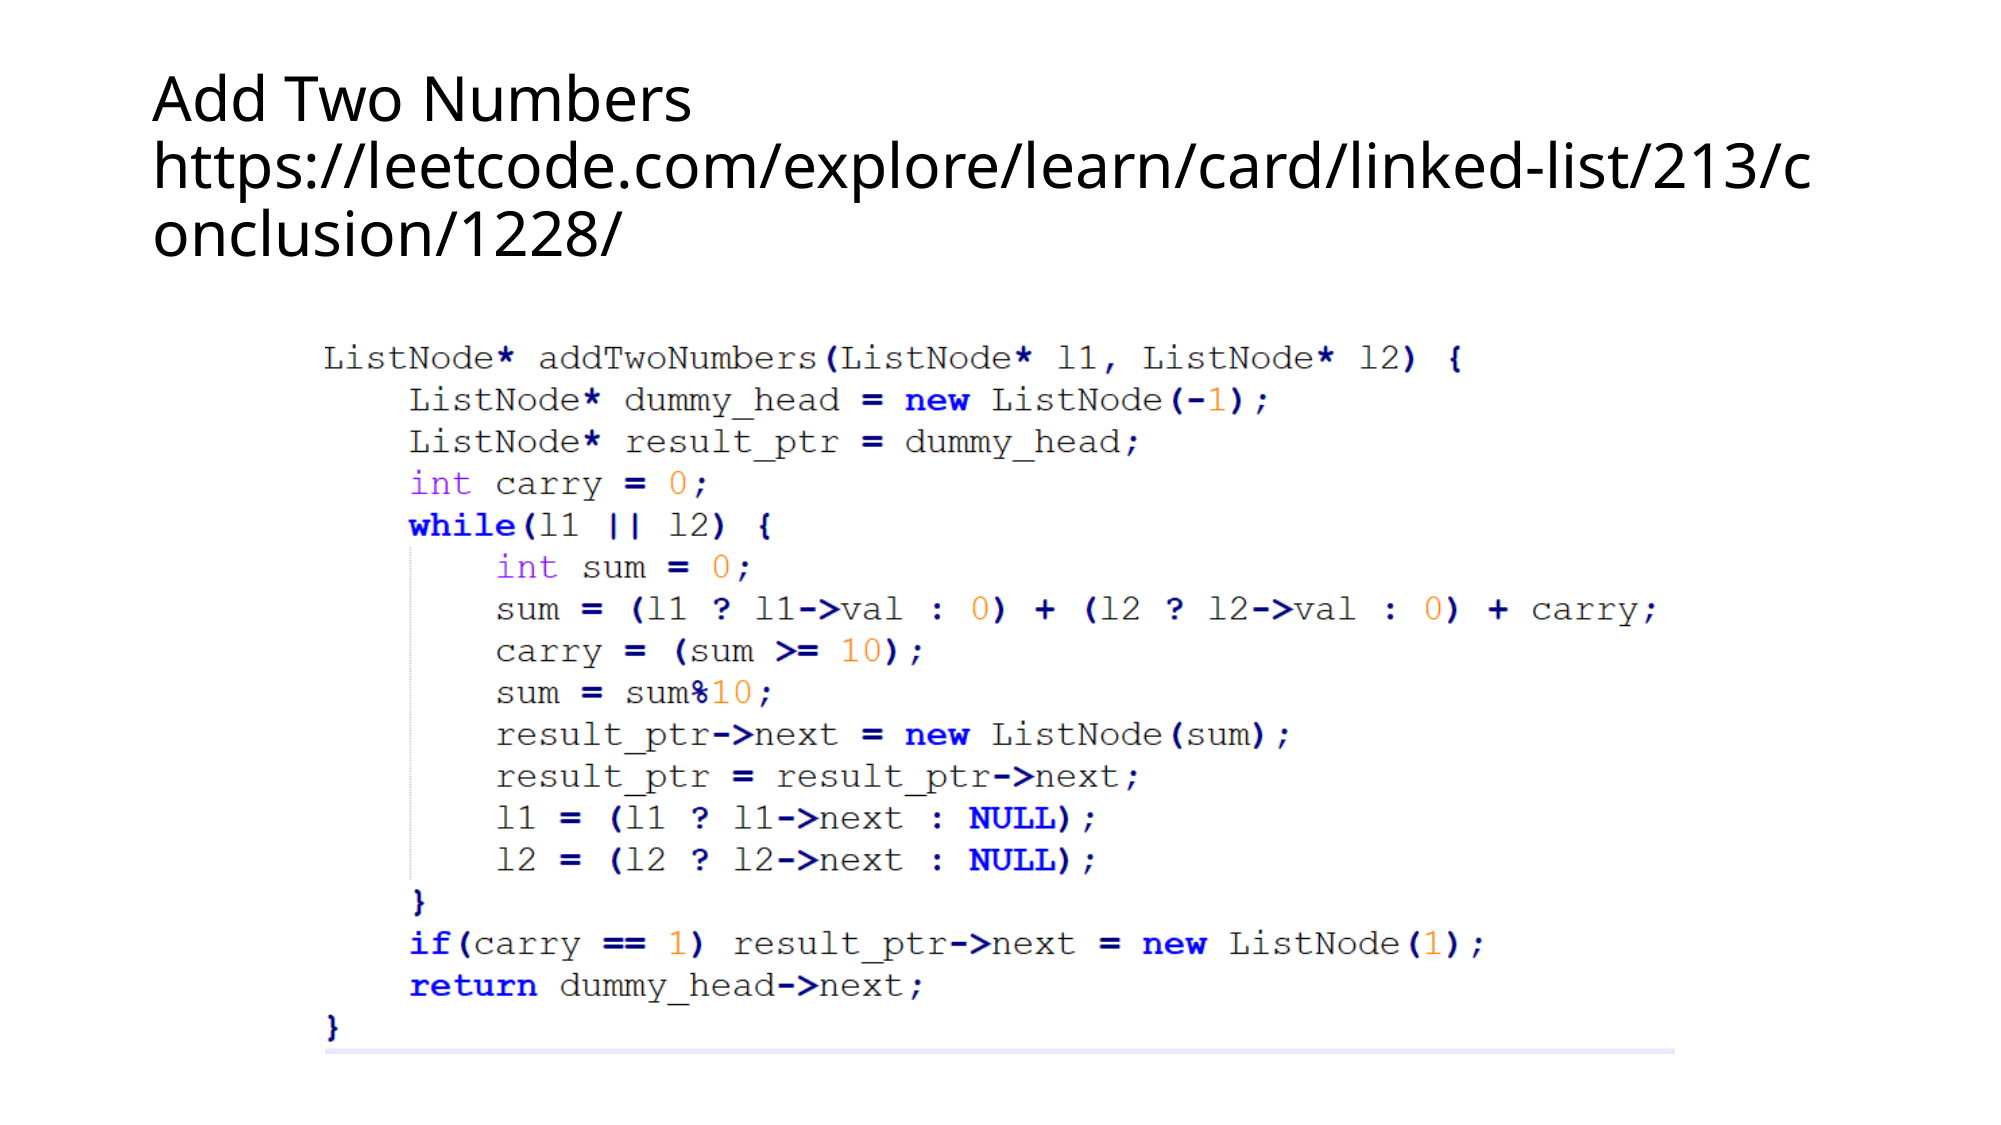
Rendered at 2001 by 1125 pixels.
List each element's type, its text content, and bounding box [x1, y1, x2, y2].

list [325, 339, 1675, 1054]
title Add Two Numbers https://leetcode.com/explore/learn/card/linked-list/213/conclusion/1228/ [137, 59, 1863, 278]
